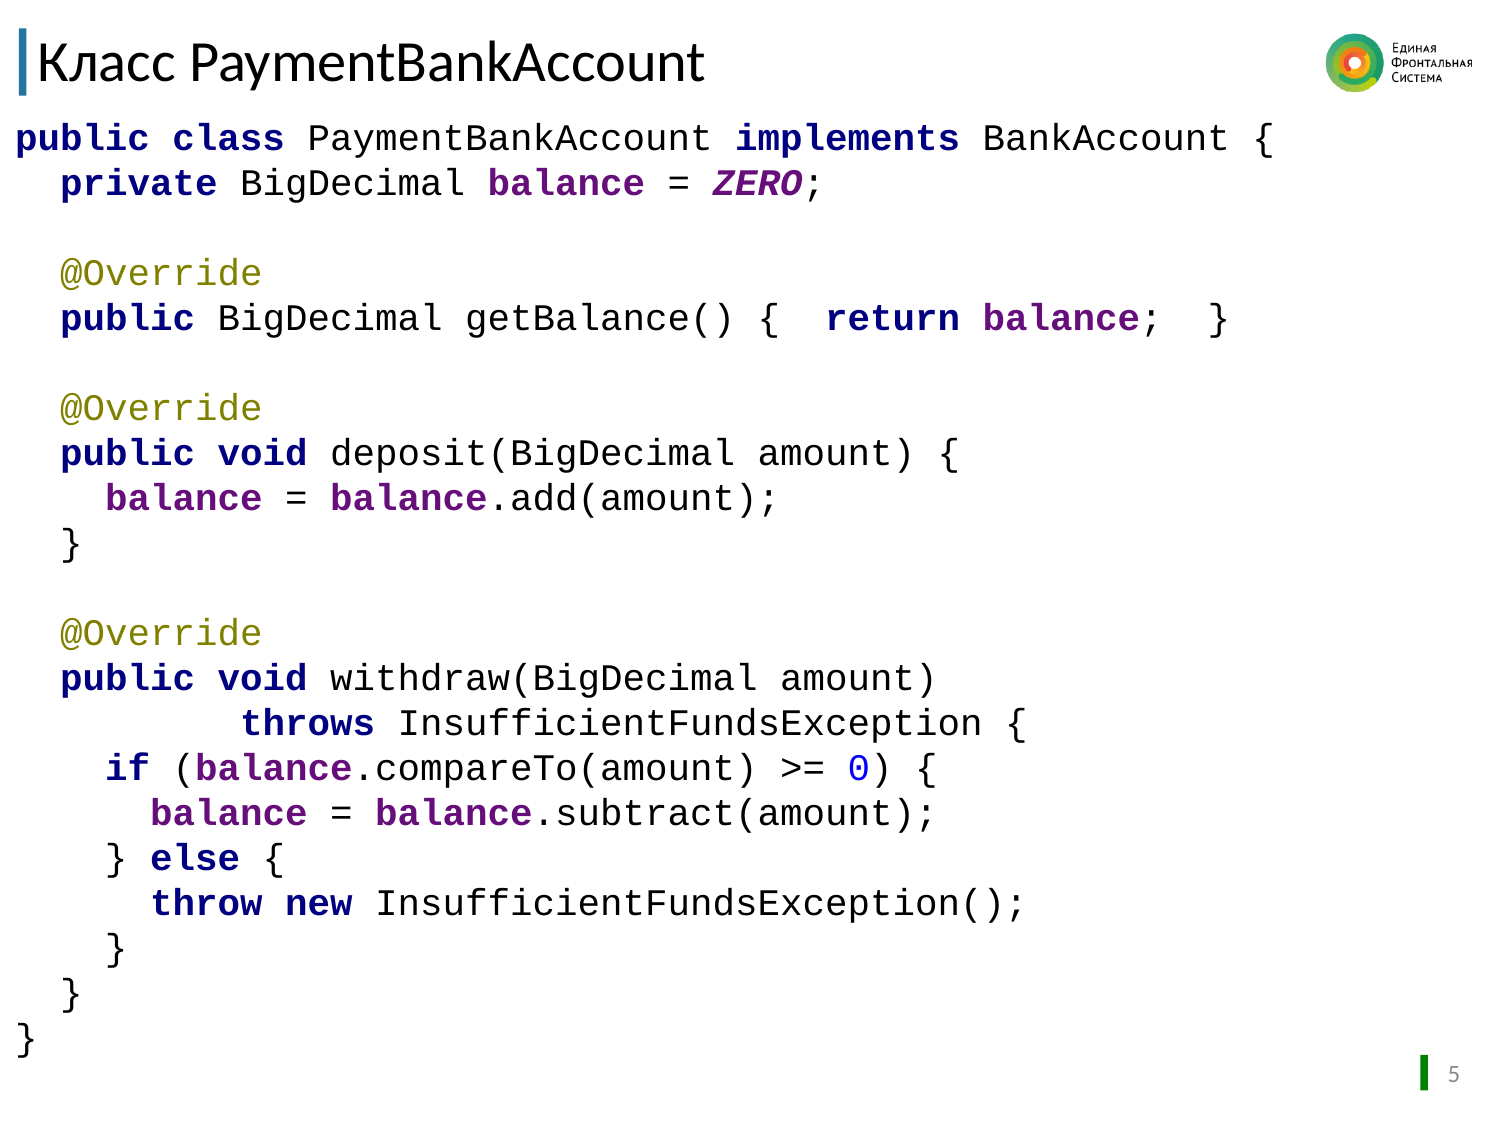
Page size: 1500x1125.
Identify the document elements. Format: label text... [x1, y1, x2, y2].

slide_number 5 [1413, 1042, 1476, 1103]
title Класс PaymentBankAccount [37, 35, 1322, 91]
picture [1320, 28, 1476, 96]
text_box public class PaymentBankAccount implements BankAccount { private BigDecimal balance = ZERO; @Override public BigDecimal getBalance() { return balance; } @Override public void deposit(BigDecimal amount) { balance = balance.add(amount); } @Override public void withdraw(BigDecimal amount) throws InsufficientFundsException { if (balance.compareTo(amount) >= 0) { balance = balance.subtract(amount); } else { throw new InsufficientFundsException(); } } } [0, 105, 1469, 1066]
